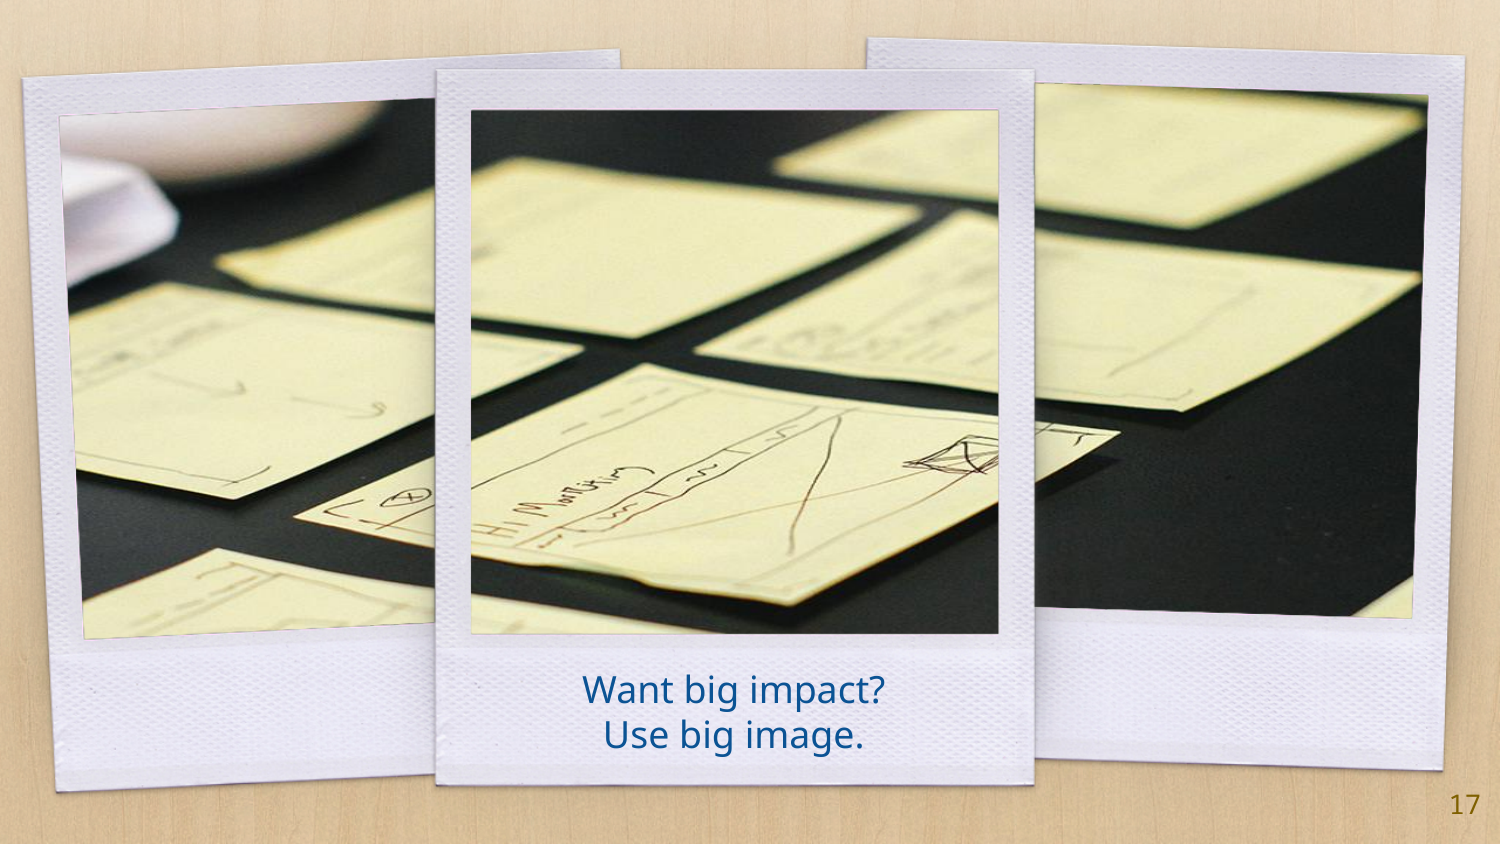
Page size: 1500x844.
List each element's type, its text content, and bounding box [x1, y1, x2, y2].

slide_number ‹#› [1429, 767, 1500, 844]
title Want big impact? Use big image. [436, 635, 1031, 788]
picture [0, 0, 1500, 844]
